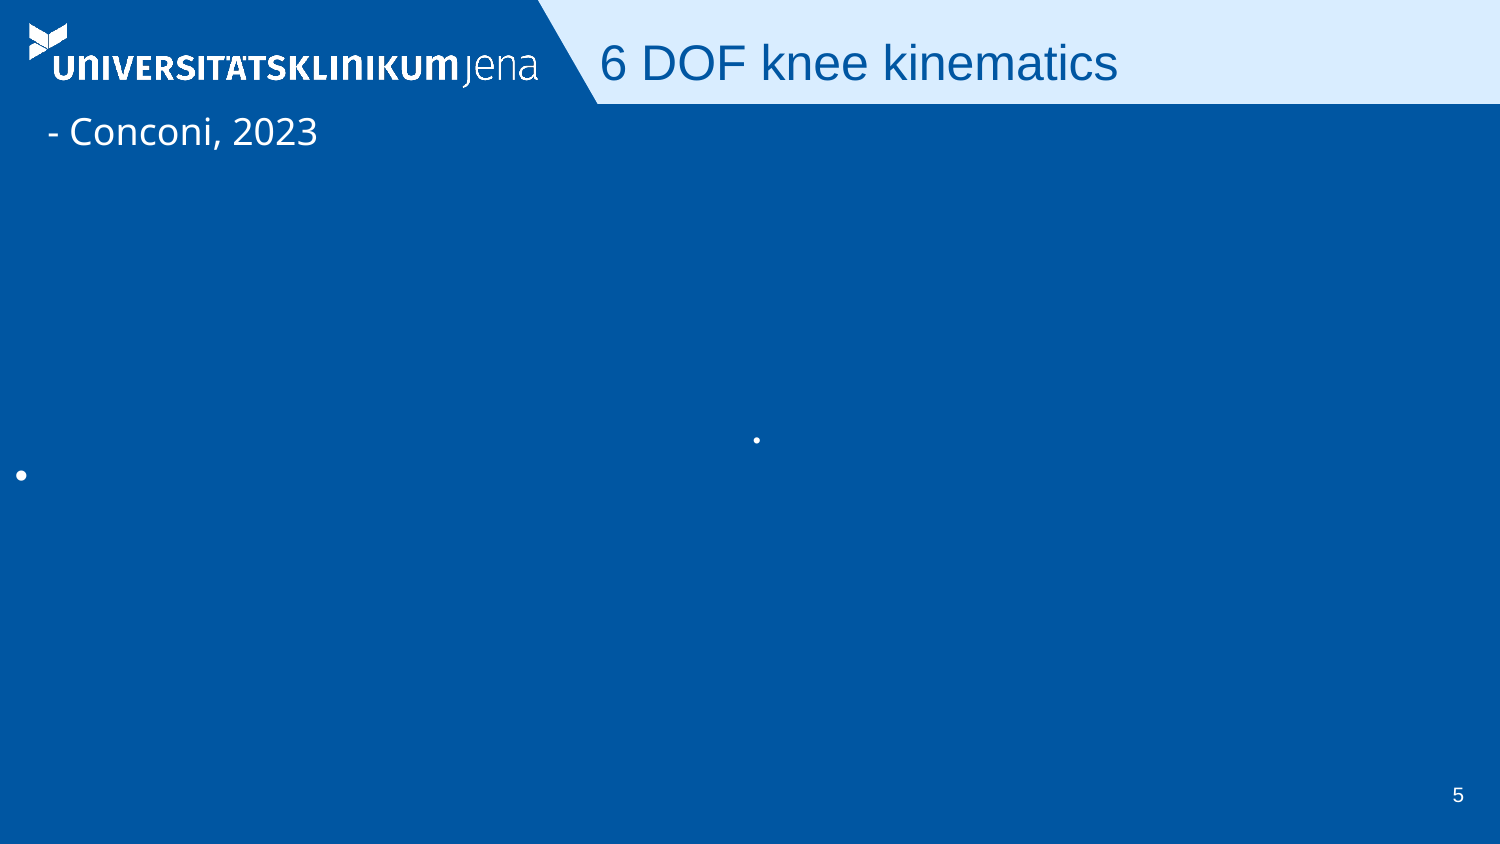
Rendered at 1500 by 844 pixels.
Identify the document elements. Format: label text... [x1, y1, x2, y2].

text_box [0, 445, 32, 744]
slide_number 5 [1362, 774, 1467, 814]
text_box [740, 420, 1477, 718]
text_box - Conconi, 2023 [32, 100, 740, 774]
picture [29, 23, 538, 88]
title 6 DOF knee kinematics [584, 1, 1500, 120]
